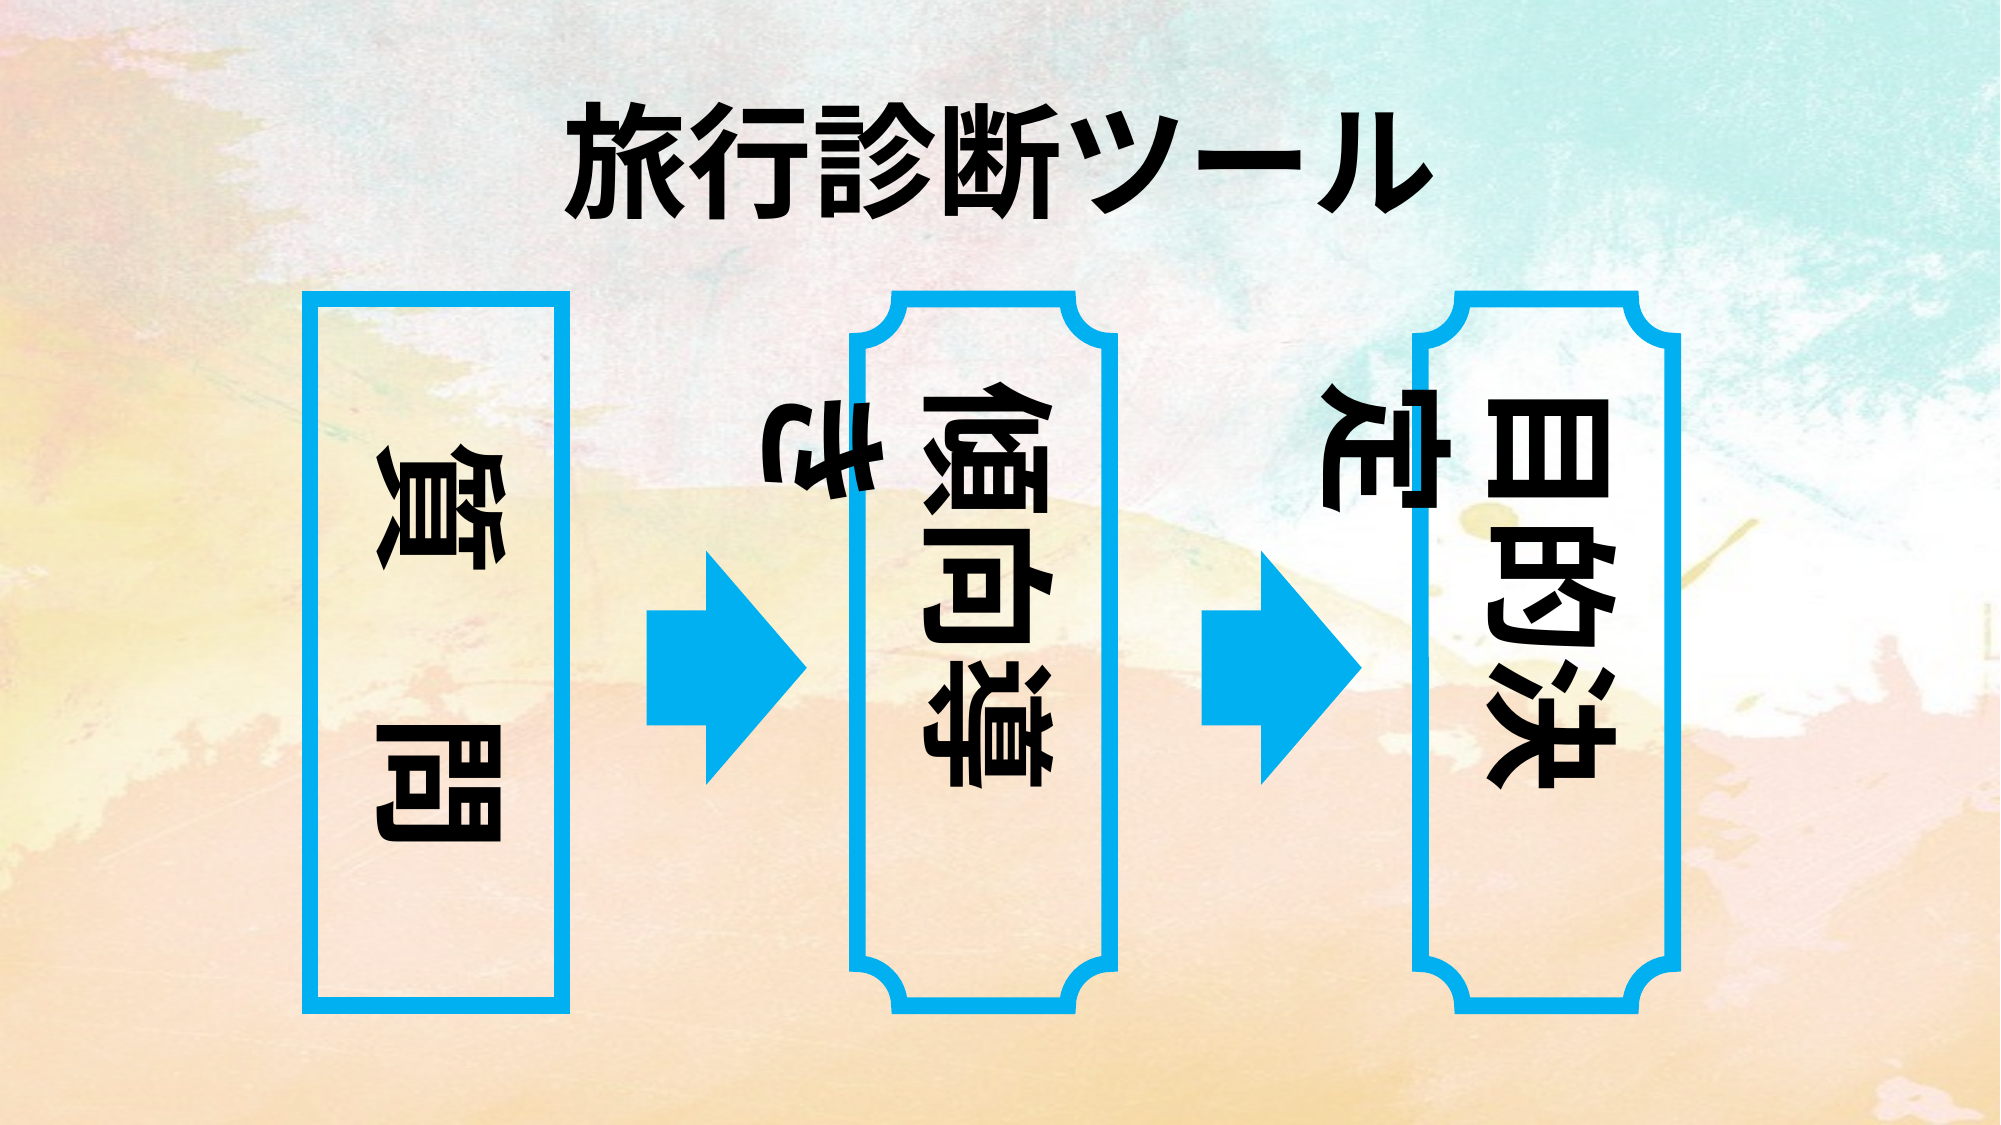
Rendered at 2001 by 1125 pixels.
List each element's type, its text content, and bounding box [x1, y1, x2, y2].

title 旅行診断ツール [137, 59, 1863, 278]
text_box [1419, 298, 1674, 1007]
text_box [1203, 556, 1360, 780]
text_box 目的決定 [1447, 365, 1645, 940]
text_box [856, 298, 1111, 1007]
list [309, 298, 563, 1007]
text_box [648, 556, 805, 780]
text_box 傾向導き [884, 365, 1082, 940]
